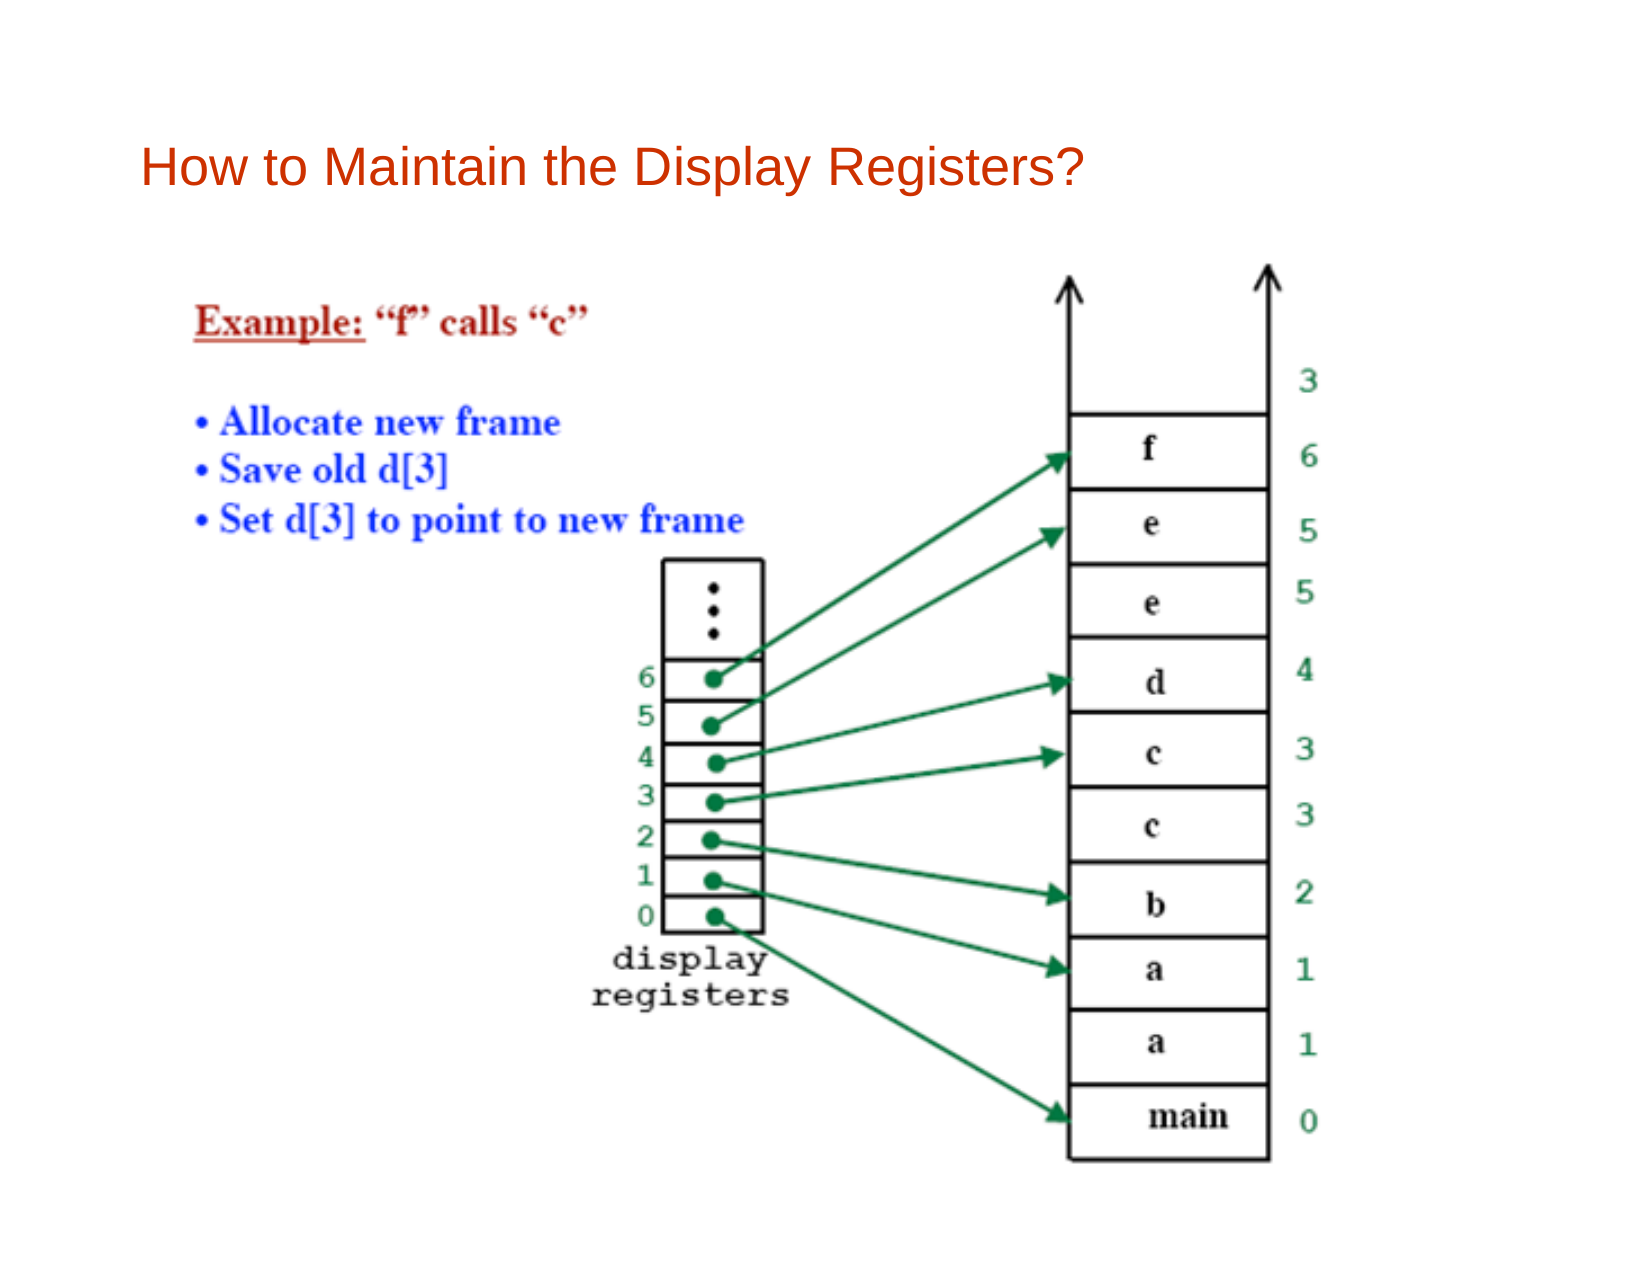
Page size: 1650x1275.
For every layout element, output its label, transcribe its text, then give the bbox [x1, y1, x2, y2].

text_box [164, 251, 1363, 1175]
title How to Maintain the Display Registers? [137, 131, 1512, 344]
